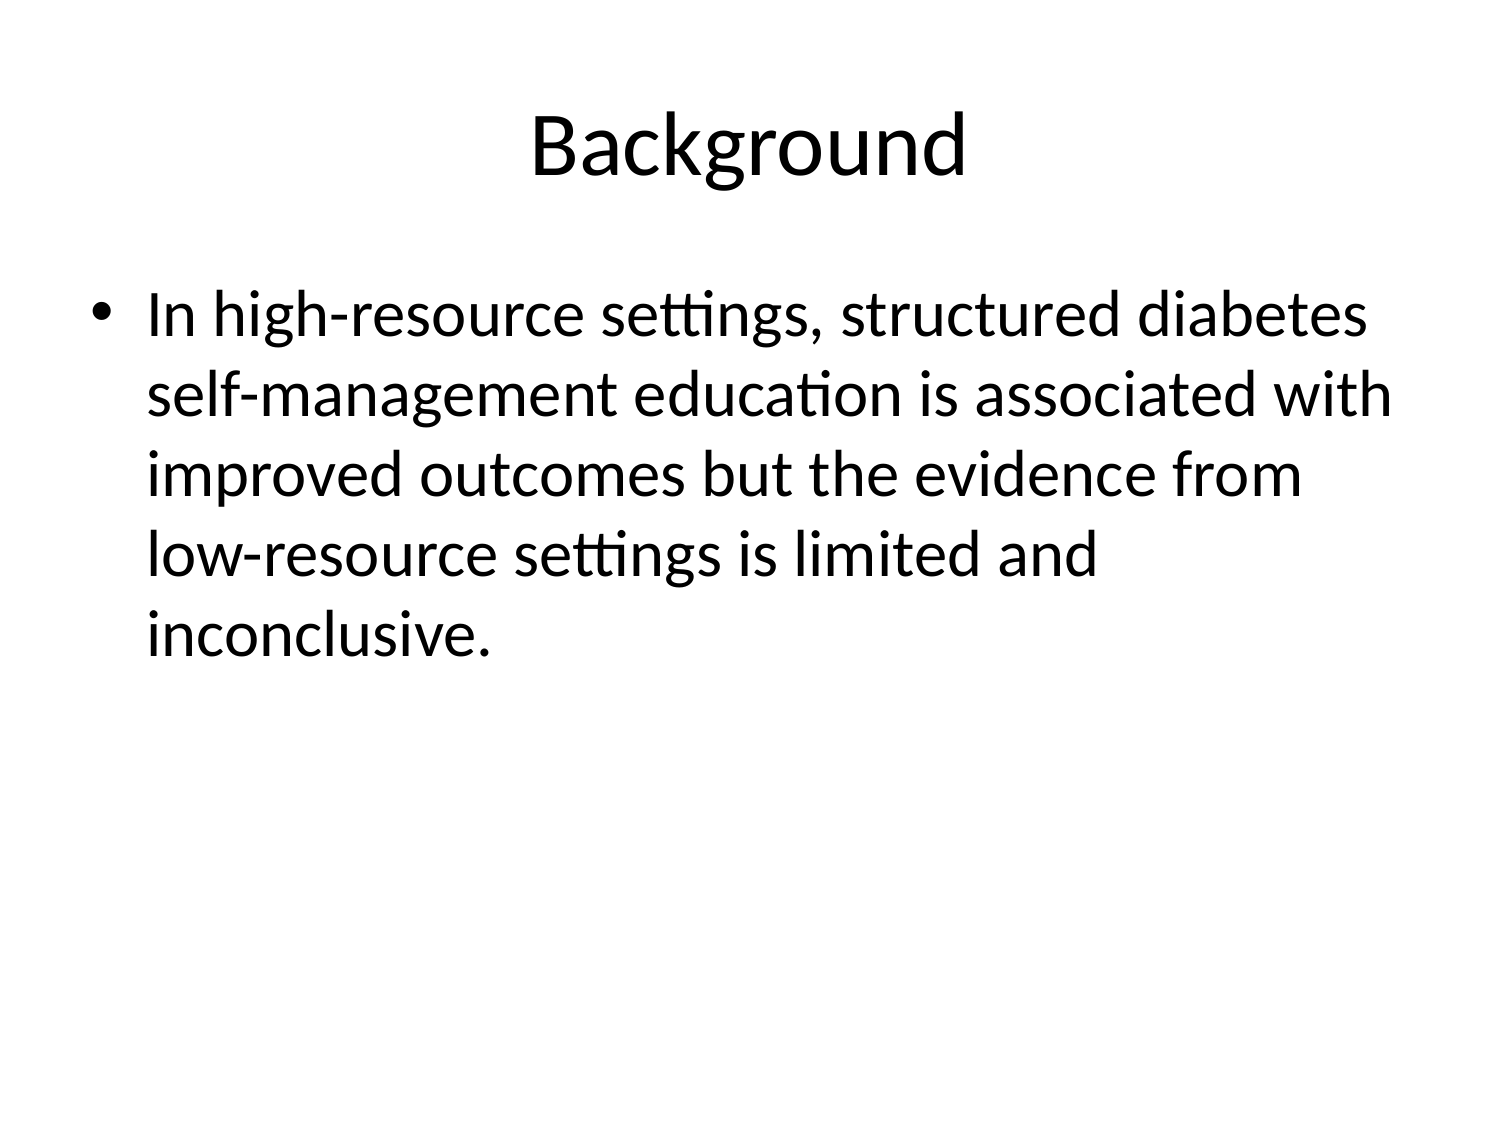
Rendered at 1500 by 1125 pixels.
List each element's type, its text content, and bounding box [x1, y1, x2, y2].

title Background [75, 45, 1425, 233]
list In high-resource settings, structured diabetes self-management education is associated with improved outcomes but the evidence from low-resource settings is limited and inconclusive. [75, 262, 1425, 1005]
